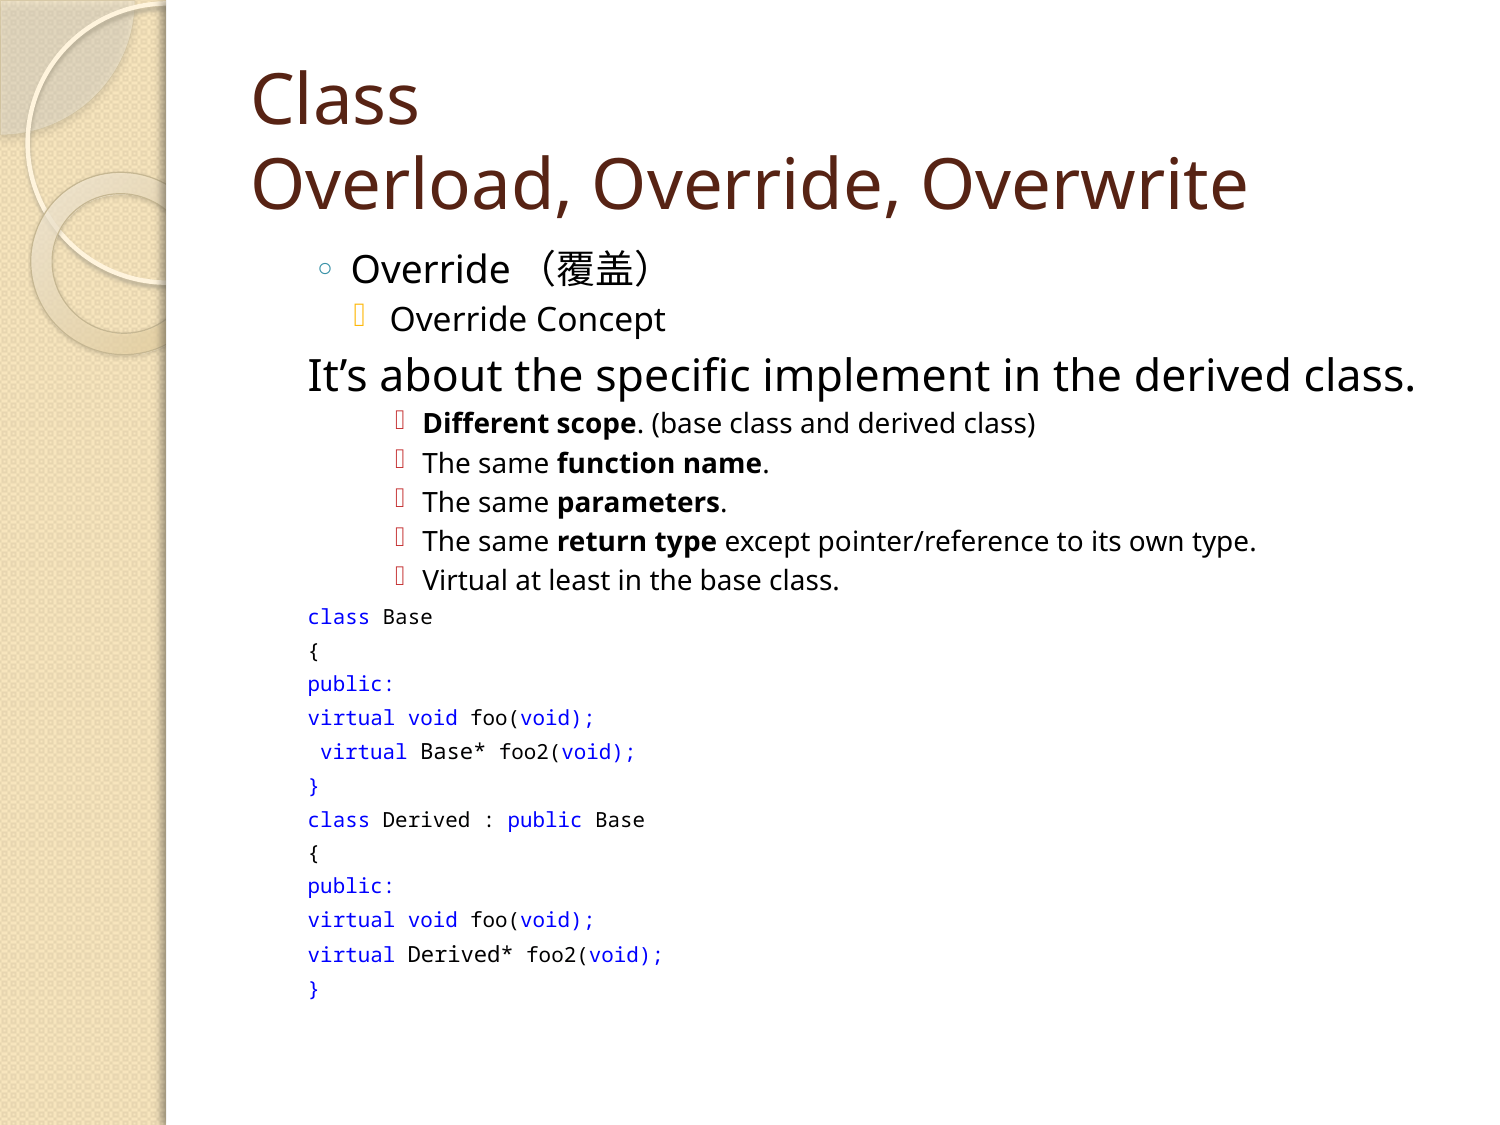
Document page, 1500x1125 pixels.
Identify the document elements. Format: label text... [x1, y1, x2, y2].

title Class Overload, Override, Overwrite [235, 45, 1466, 233]
list Override（覆盖） Override Concept It’s about the specific implement in the derived class. Different scope. (base class and derived class) The same function name. The same parameters. The same return type except pointer/reference to its own type. Virtual at least in the base class. class Base { public: virtual void foo(void); virtual Base* foo2(void); } class Derived : public Base { public: virtual void foo(void); virtual Derived* foo2(void); } [235, 237, 1466, 1025]
